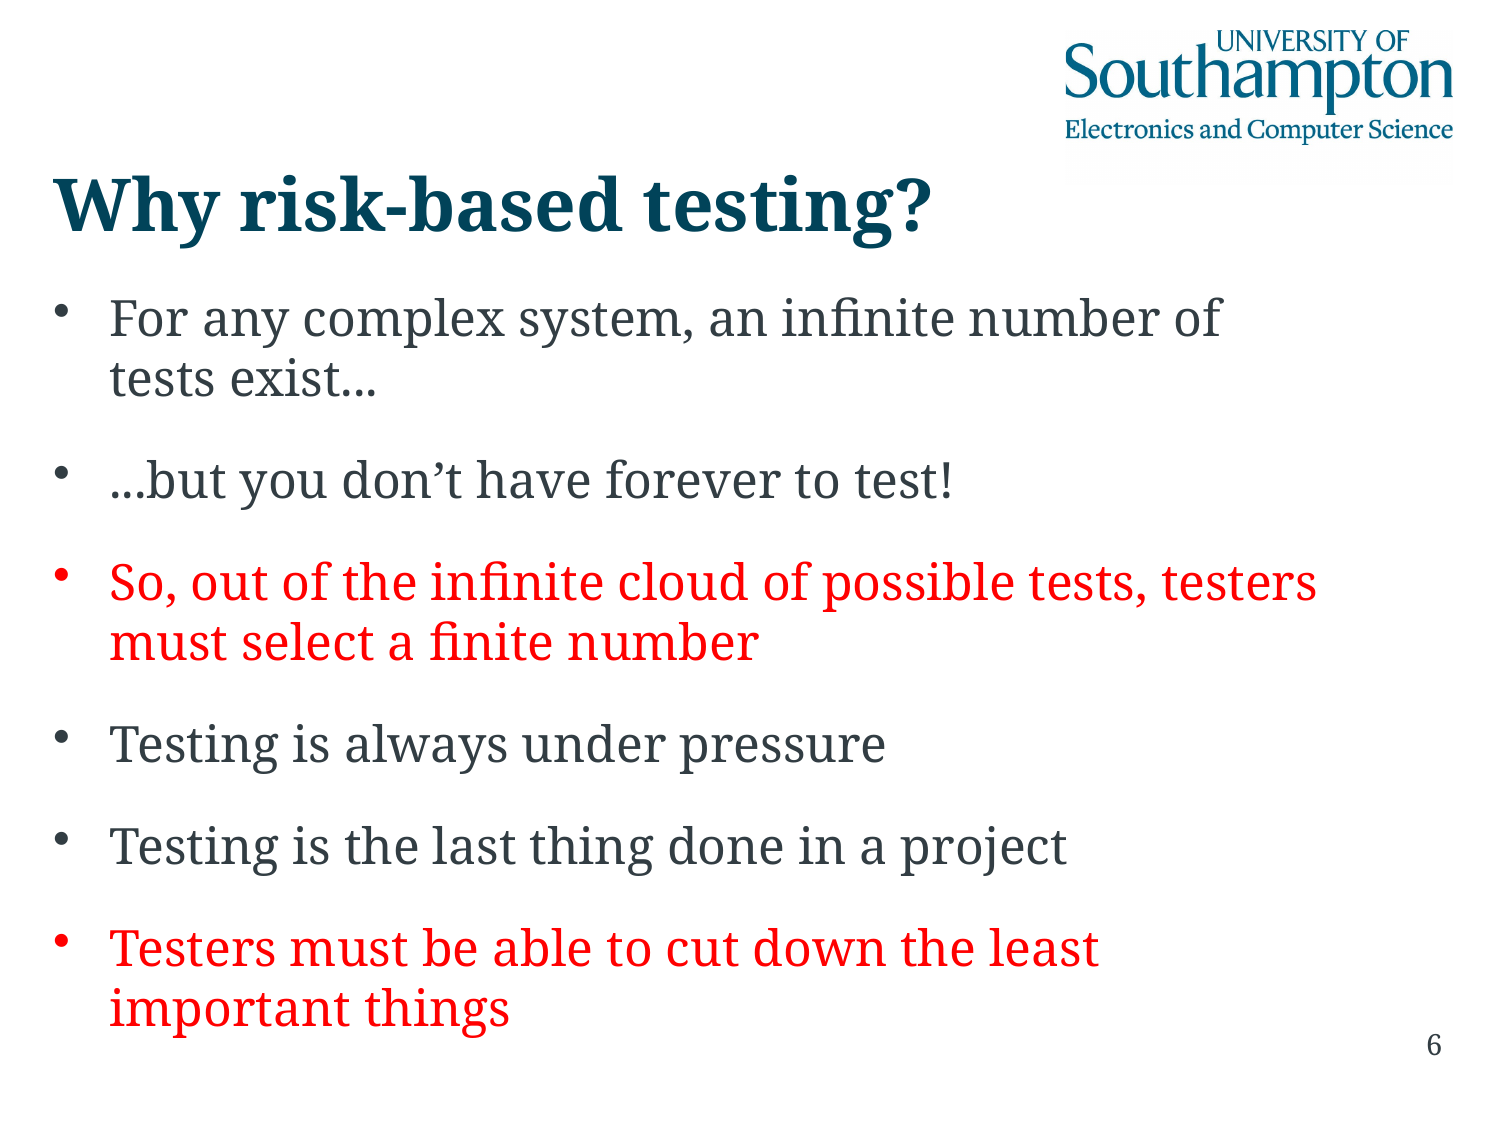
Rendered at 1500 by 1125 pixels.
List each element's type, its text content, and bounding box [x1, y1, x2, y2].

title Why risk-based testing? [51, 158, 1449, 347]
picture [1065, 30, 1453, 185]
picture [1300, 30, 1305, 39]
picture [1380, 32, 1391, 49]
slide_number 6 [1405, 1034, 1448, 1125]
picture [1241, 30, 1251, 43]
text_box For any complex system, an infinite number of tests exist... ...but you don’t have forever to test! So, out of the infinite cloud of possible tests, testers must select a finite number Testing is always under pressure Testing is the last thing done in a project Testers must be able to cut down the least important things [50, 286, 1325, 1125]
picture [1065, 62, 1089, 94]
